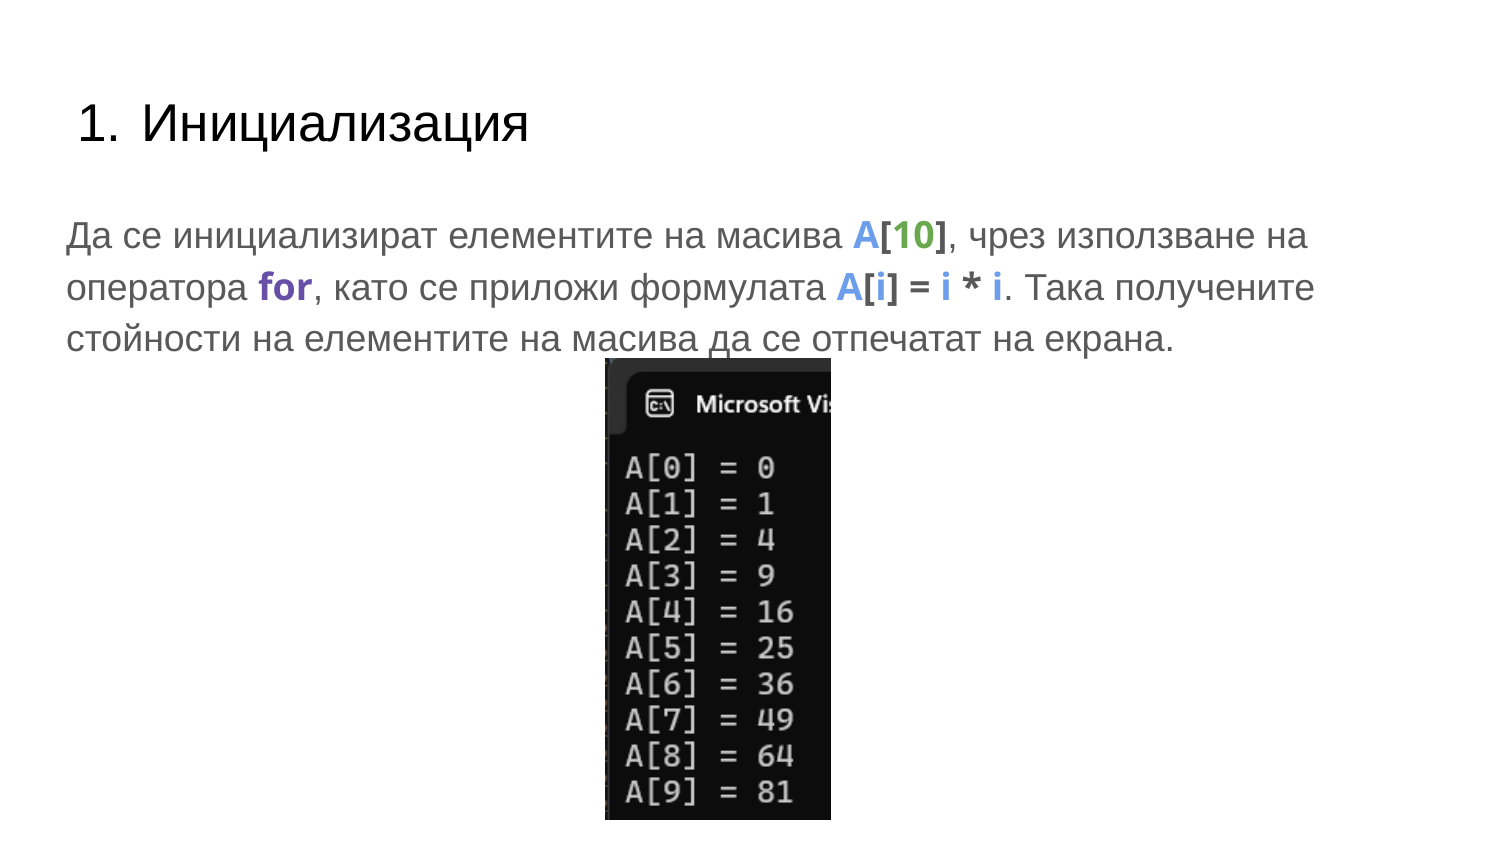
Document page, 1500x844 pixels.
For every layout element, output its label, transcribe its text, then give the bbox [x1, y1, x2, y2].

title Инициализация [51, 72, 1449, 167]
picture [604, 357, 831, 820]
list Да се инициализират елементите на масива А[10], чрез използване на оператора for, като се приложи формулата A[i] = i * i. Така получените стойности на елементите на масива да се отпечатат на екрана. [51, 189, 1449, 750]
